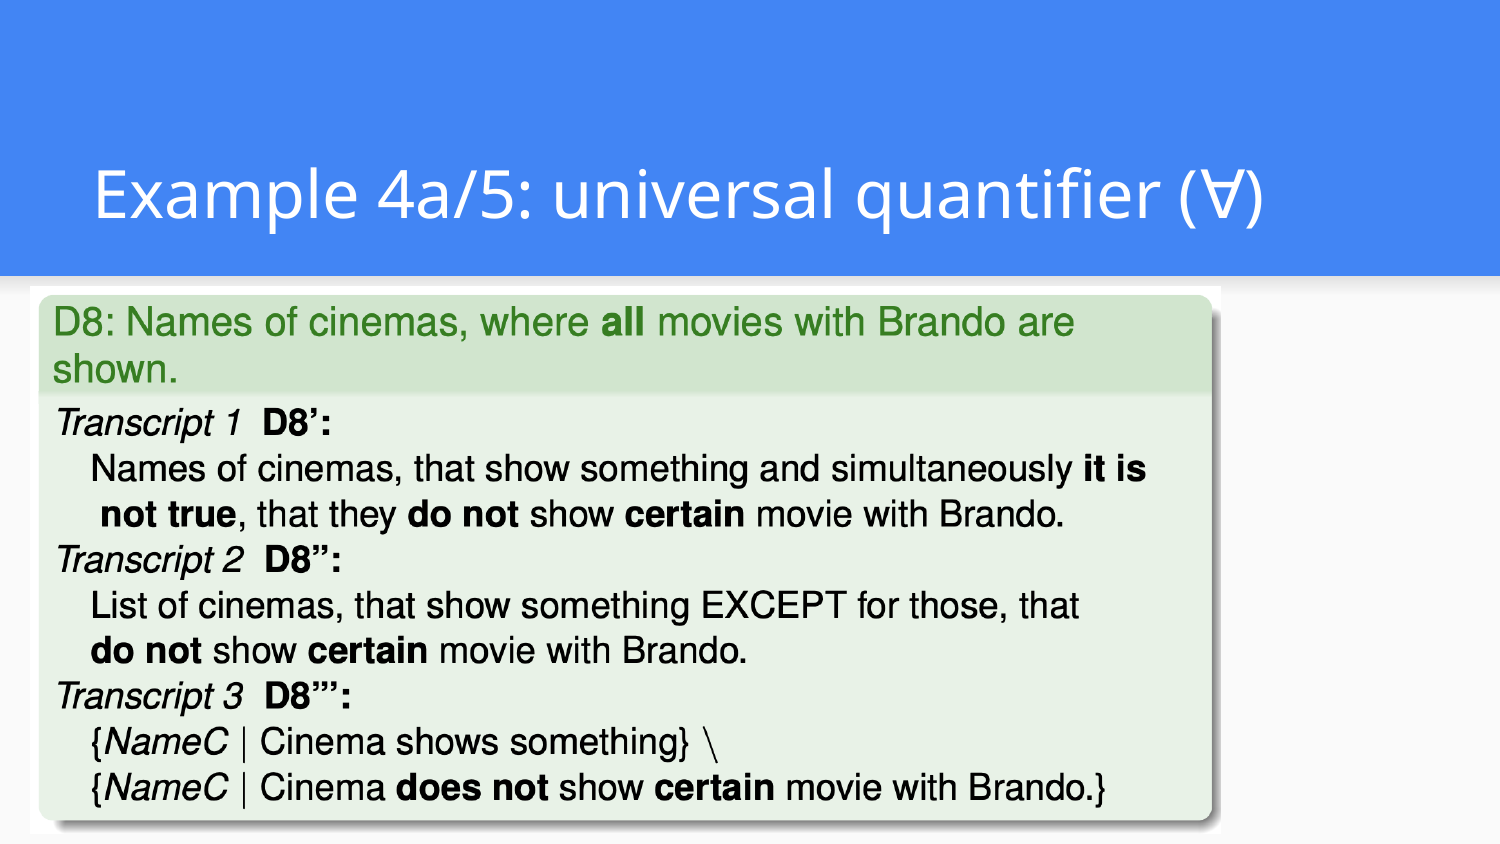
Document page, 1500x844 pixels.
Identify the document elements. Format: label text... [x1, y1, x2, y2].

picture [30, 286, 1221, 834]
title Example 4a/5: universal quantifier (∀) [77, 121, 1427, 248]
